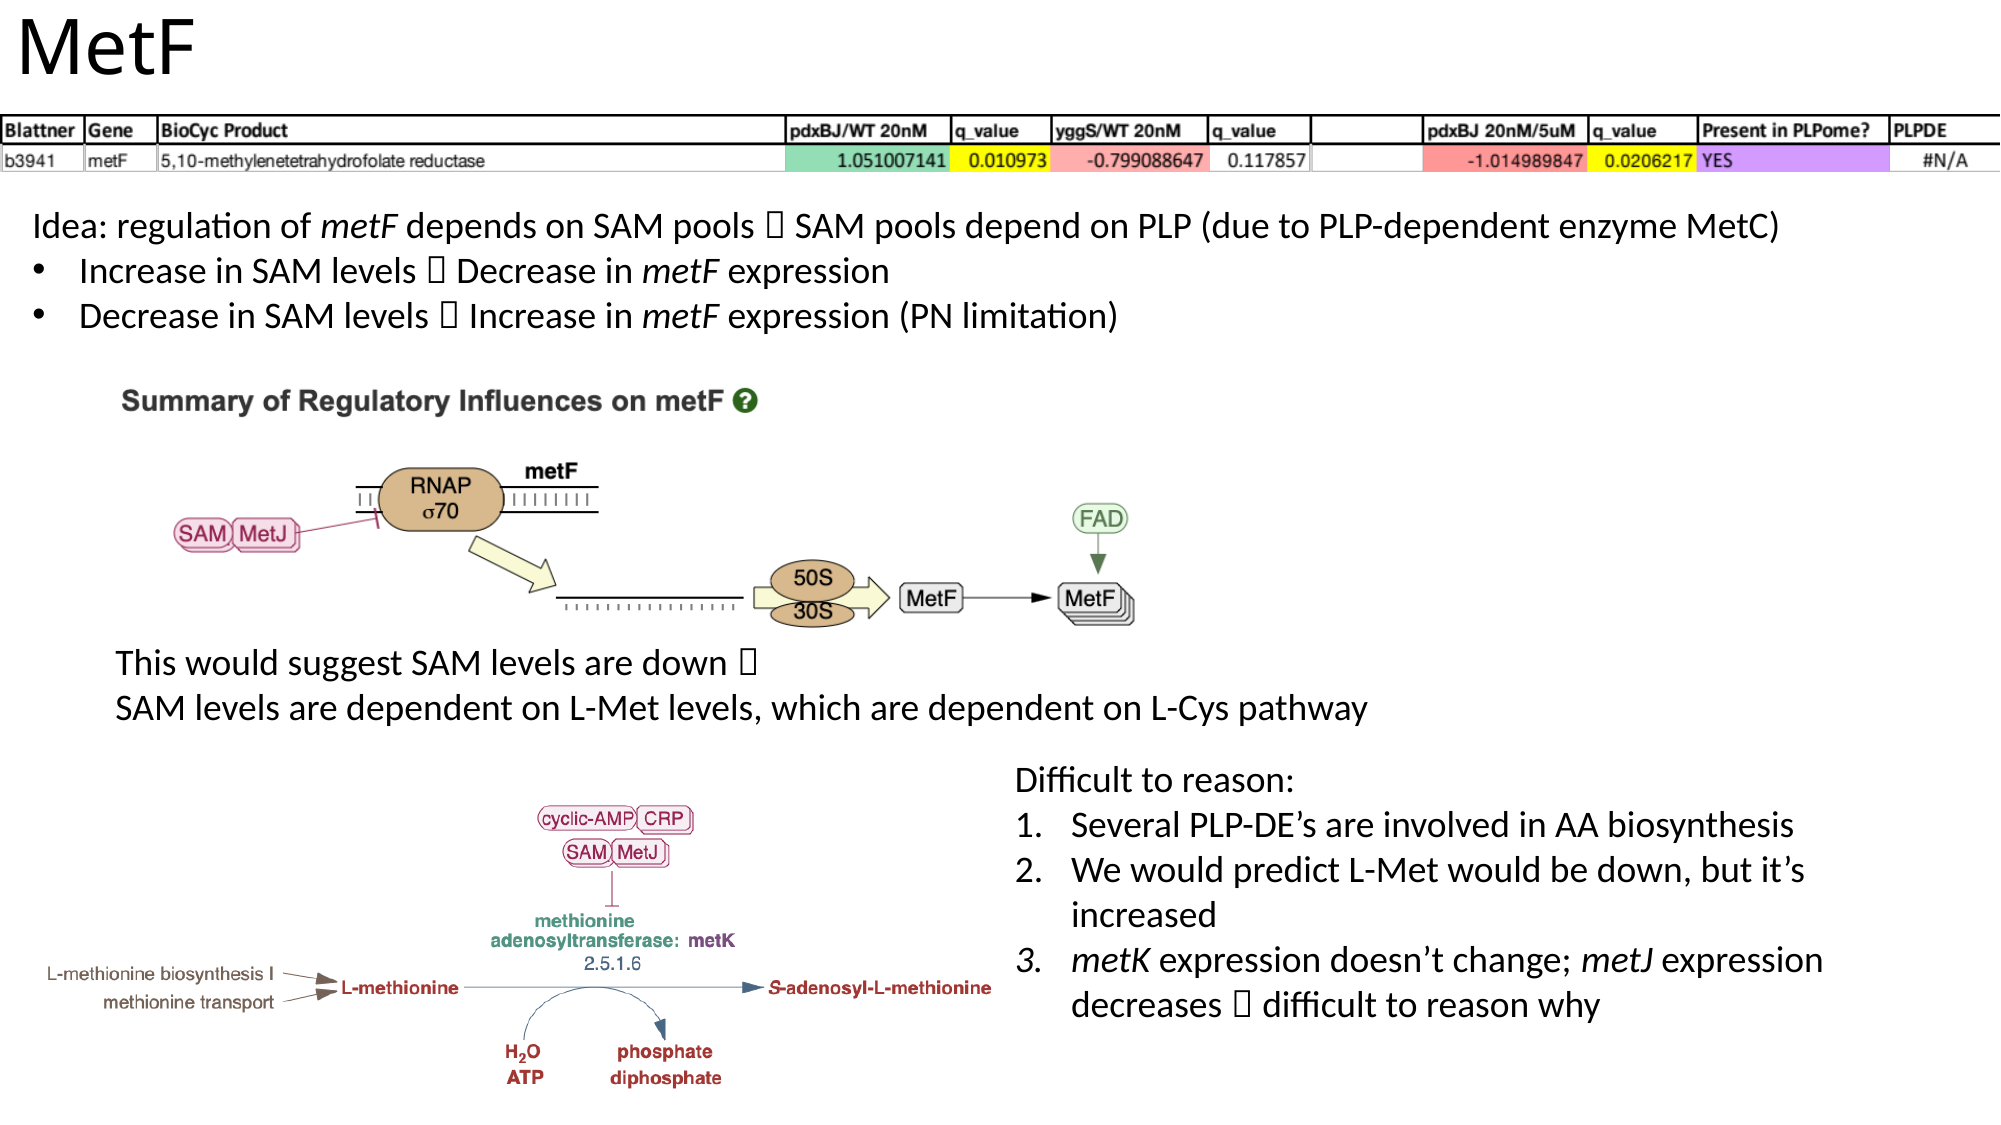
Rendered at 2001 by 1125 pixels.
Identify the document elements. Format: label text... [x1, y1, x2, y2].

picture [118, 367, 1167, 651]
text_box Idea: regulation of metF depends on SAM pools  SAM pools depend on PLP (due to PLP-dependent enzyme MetC) Increase in SAM levels  Decrease in metF expression Decrease in SAM levels  Increase in metF expression (PN limitation) [17, 193, 1797, 344]
picture [26, 792, 1046, 1106]
picture [0, 114, 2000, 172]
text_box Difficult to reason: Several PLP-DE’s are involved in AA biosynthesis We would predict L-Met would be down, but it’s increased metK expression doesn’t change; metJ expression decreases  difficult to reason why [999, 747, 1974, 1033]
title MetF [0, 0, 1725, 99]
text_box This would suggest SAM levels are down  SAM levels are dependent on L-Met levels, which are dependent on L-Cys pathway [100, 630, 1385, 736]
